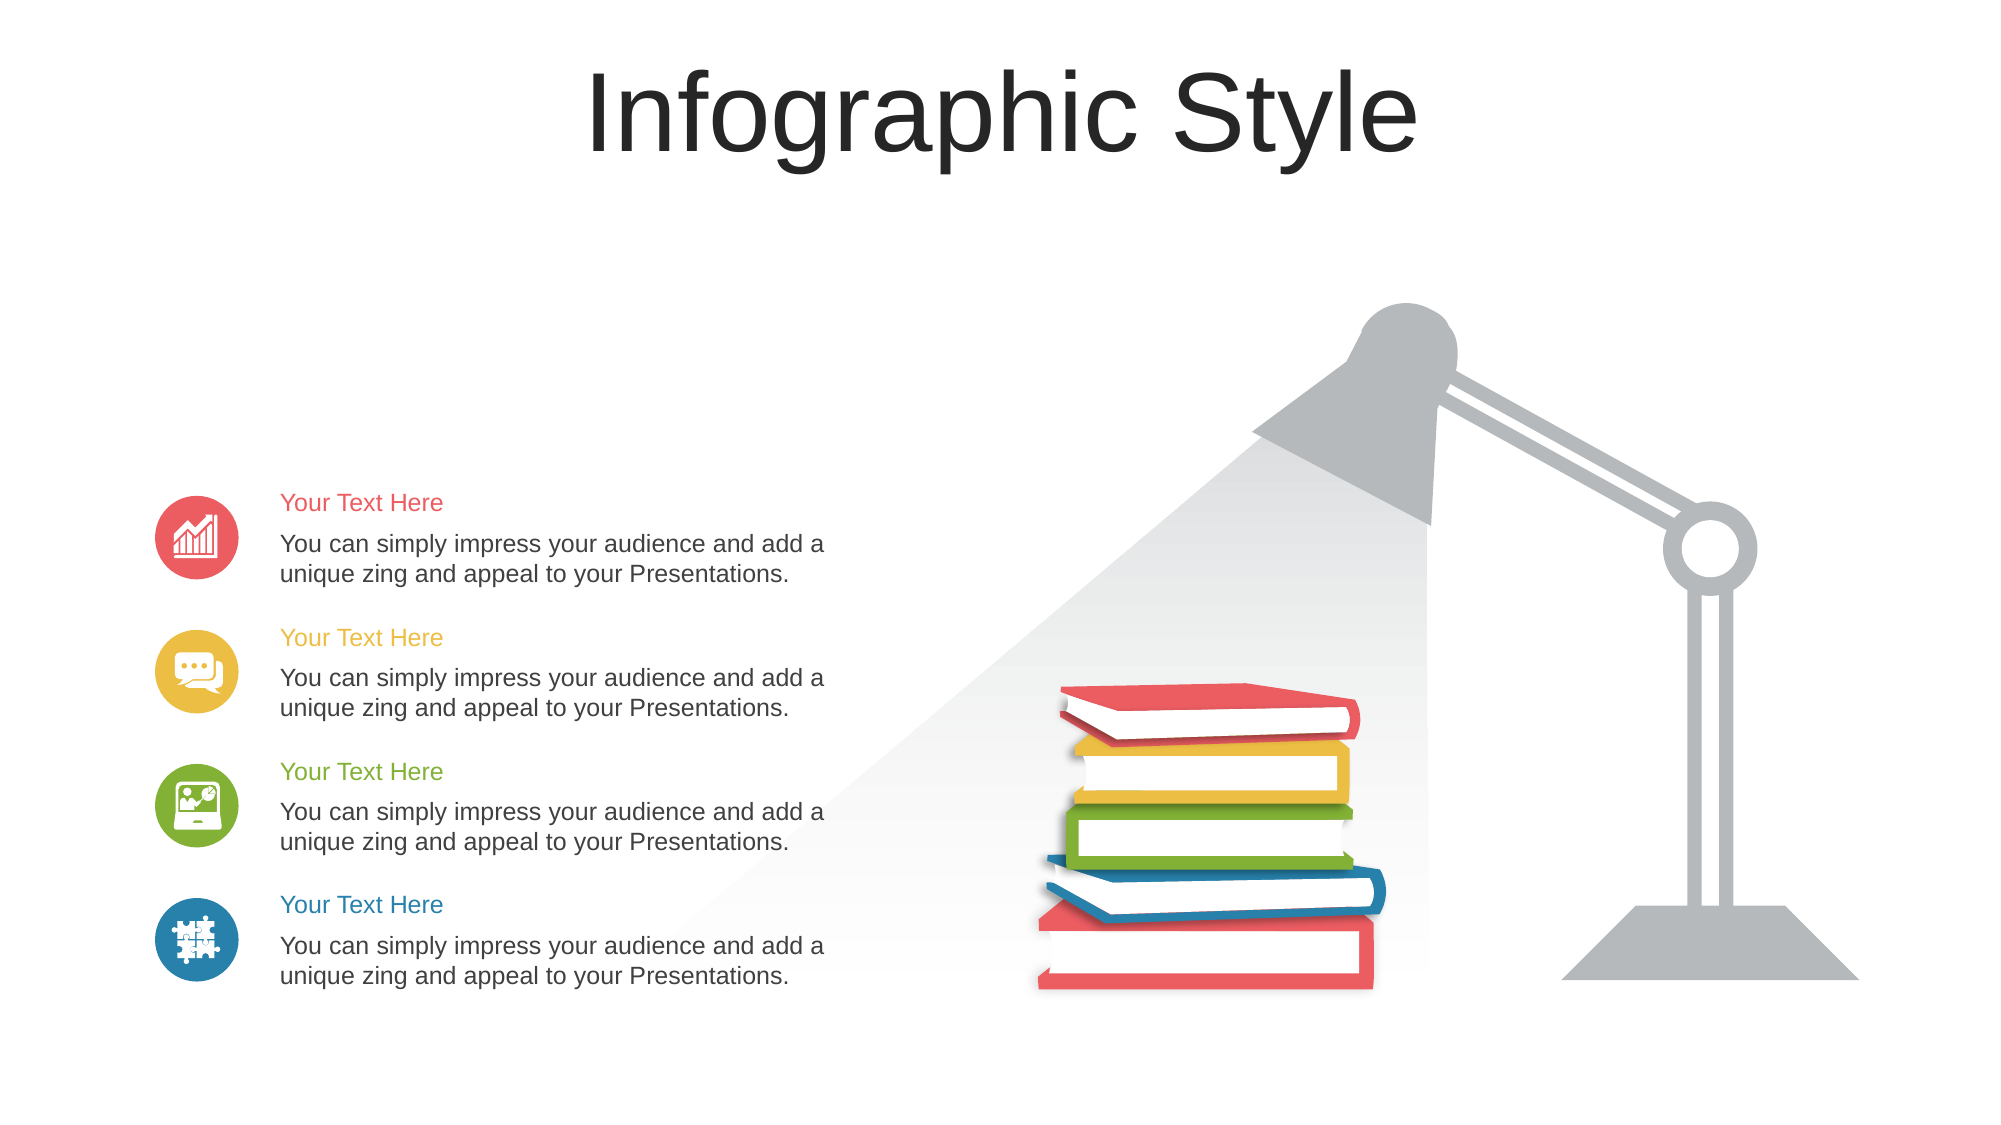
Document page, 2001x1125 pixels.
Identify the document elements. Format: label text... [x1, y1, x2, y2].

text_box [173, 651, 224, 695]
text_box [153, 762, 240, 849]
text_box [153, 896, 240, 983]
list Infographic Style [53, 55, 1952, 175]
text_box [172, 780, 223, 831]
text_box [153, 628, 240, 715]
text_box [172, 512, 219, 560]
text_box [170, 914, 222, 966]
text_box [153, 494, 240, 581]
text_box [1037, 683, 1386, 990]
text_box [264, 747, 844, 864]
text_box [264, 613, 844, 730]
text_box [264, 479, 844, 596]
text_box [595, 297, 1816, 1086]
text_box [264, 881, 844, 998]
